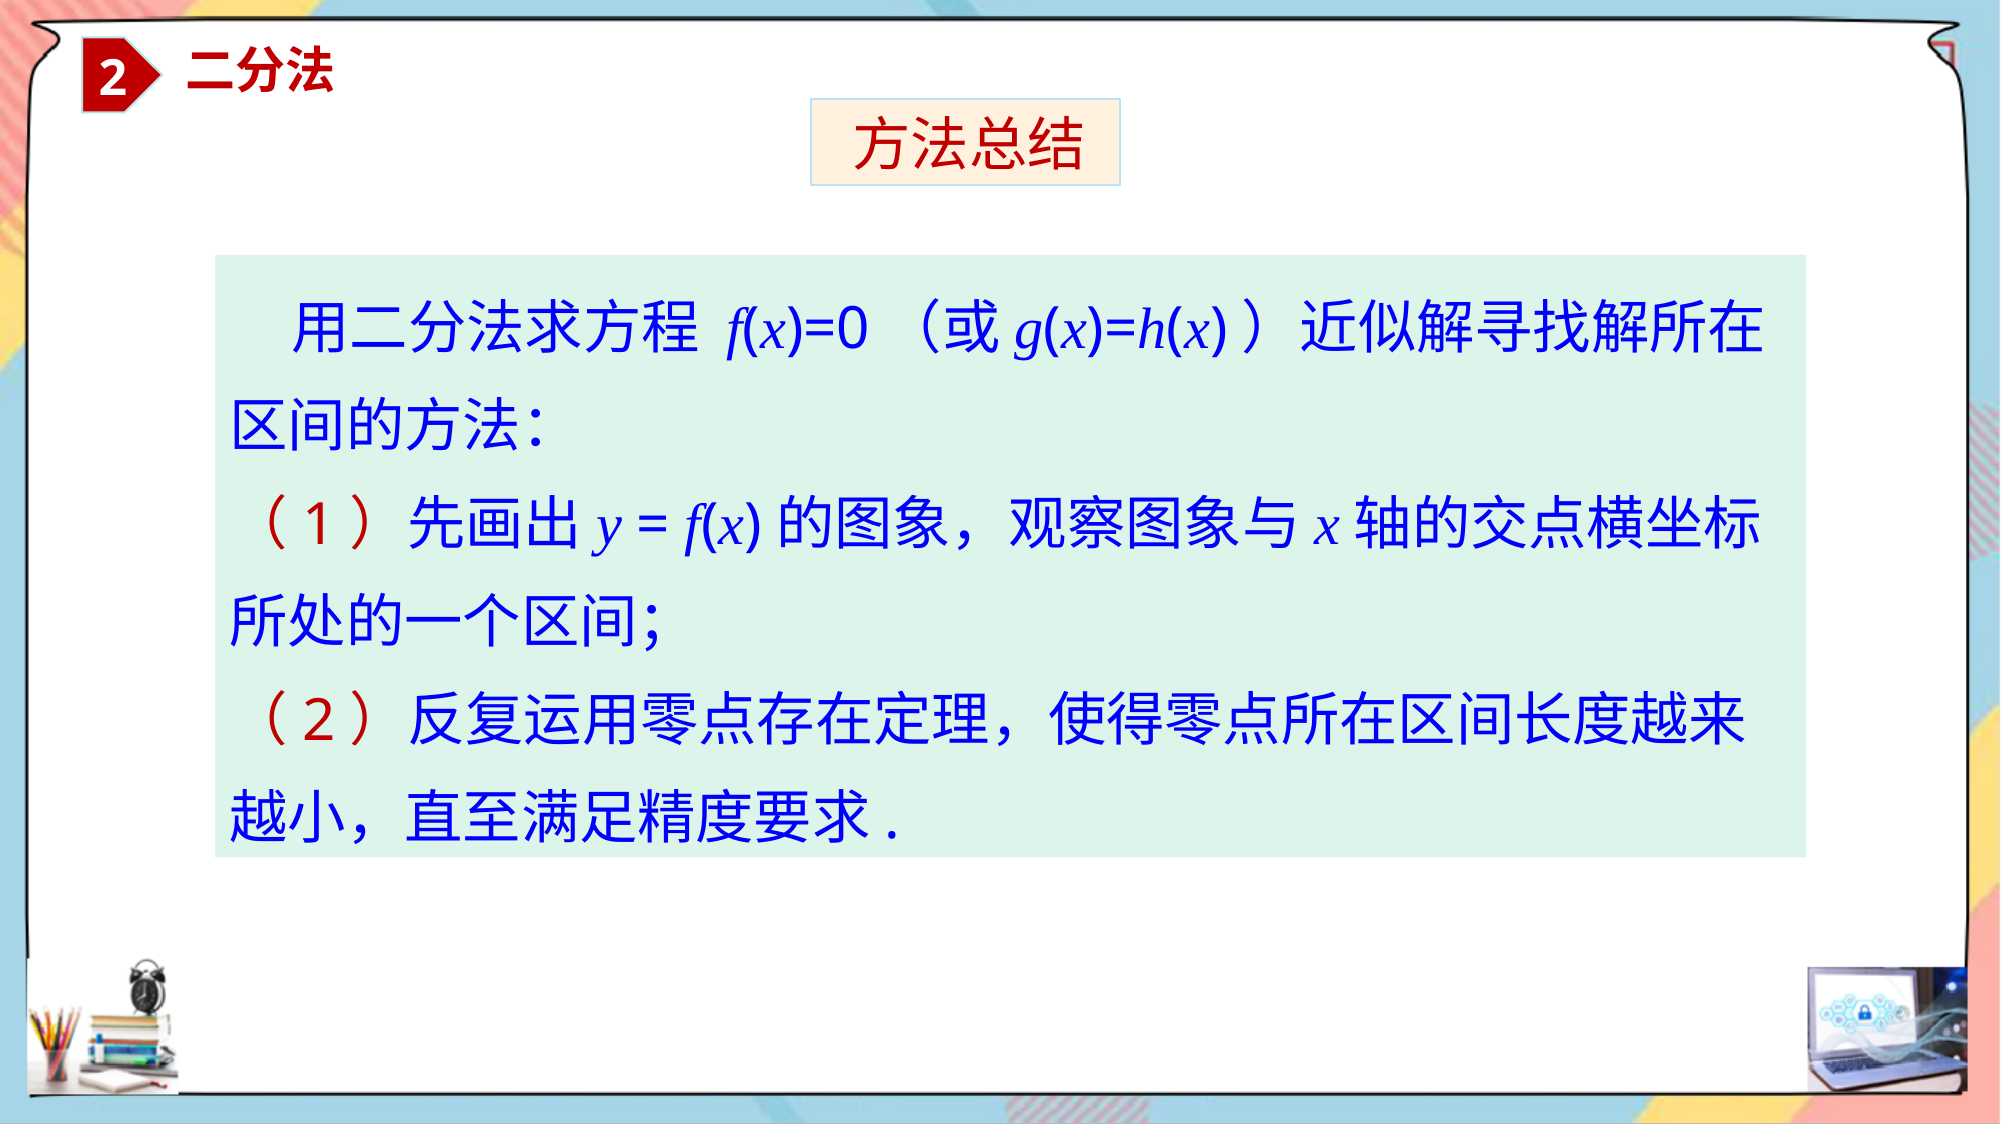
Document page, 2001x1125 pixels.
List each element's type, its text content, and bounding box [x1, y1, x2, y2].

text_box 方法总结 [810, 99, 1121, 185]
picture [0, 0, 2001, 1125]
text_box 二分法 [162, 38, 714, 99]
text_box 2 [82, 37, 162, 113]
text_box 用二分法求方程 f(x)=0（或g(x)=h(x)）近似解寻找解所在区间的方法： （1）先画出y = f(x)的图象，观察图象与x轴的交点横坐标所处的一个区间； （2）反复运用零点存在定理，使得零点所在区间长度越来越小，直至满足精度要求. [215, 254, 1807, 858]
